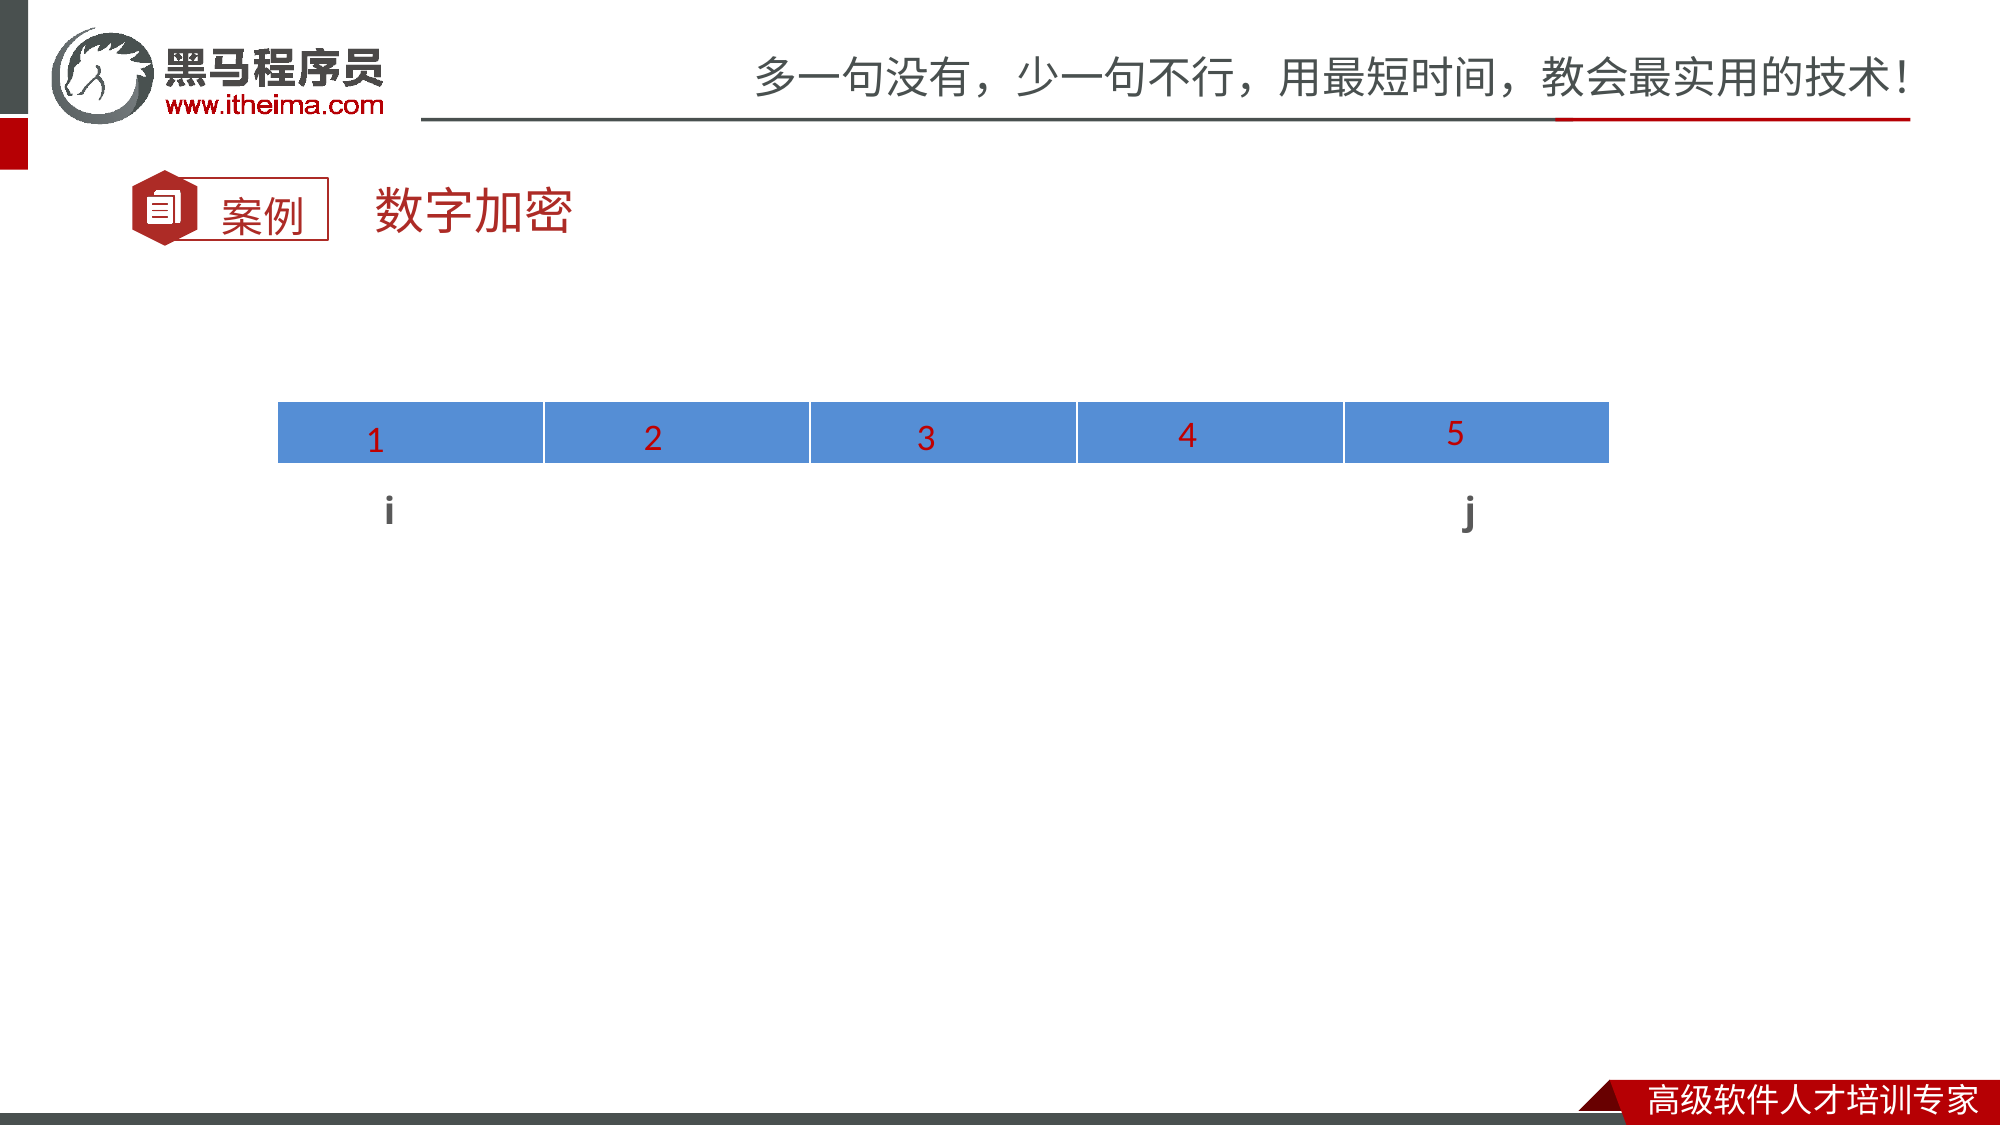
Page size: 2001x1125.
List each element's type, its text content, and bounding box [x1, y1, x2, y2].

text_box 3 [901, 405, 1013, 465]
table_header [278, 402, 543, 463]
table_header [1345, 402, 1609, 463]
text_box j [1449, 479, 1524, 540]
table_header [545, 402, 809, 463]
table_header [1078, 402, 1343, 463]
text_box 5 [1431, 400, 1542, 461]
list 数字加密 [360, 166, 1872, 252]
picture [147, 190, 181, 224]
text_box i [369, 479, 443, 540]
text_box 4 [1163, 402, 1274, 462]
text_box 2 [628, 405, 740, 465]
table_header [811, 402, 1076, 463]
text_box 1 [350, 407, 462, 468]
picture [50, 26, 384, 125]
